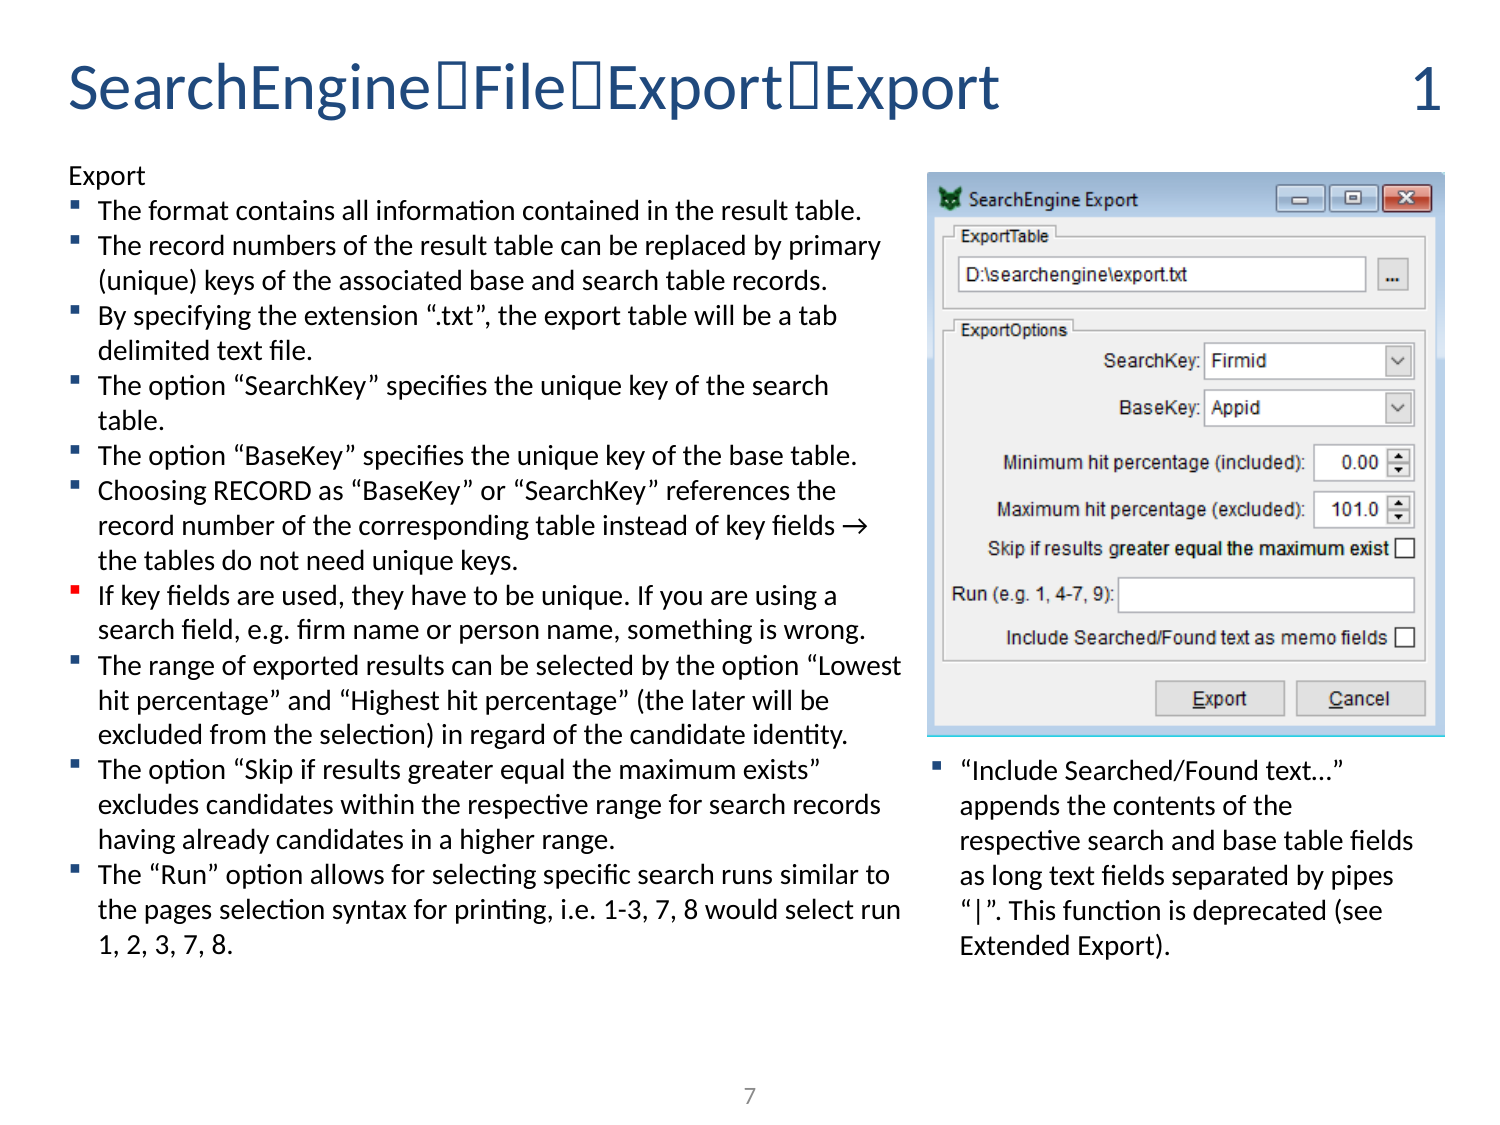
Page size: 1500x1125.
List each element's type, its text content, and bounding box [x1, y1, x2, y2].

text_box Export The format contains all information contained in the result table. The record numbers of the result table can be replaced by primary (unique) keys of the associated base and search table records. By specifying the extension “.txt”, the export table will be a tab delimited text file. The option “SearchKey” specifies the unique key of the search table. The option “BaseKey” specifies the unique key of the base table. Choosing RECORD as “BaseKey” or “SearchKey” references the record number of the corresponding table instead of key fields → the tables do not need unique keys. If key fields are used, they have to be unique. If you are using a search field, e.g. firm name or person name, something is wrong. The range of exported results can be selected by the option “Lowest hit percentage” and “Highest hit percentage” (the later will be excluded from the selection) in regard of the candidate identity. The option “Skip if results greater equal the maximum exists” excludes candidates within the respective range for search records having already candidates in a higher range. The “Run” option allows for selecting specific search runs similar to the pages selection syntax for printing, i.e. 1-3, 7, 8 would select run 1, 2, 3, 7, 8. [53, 148, 918, 968]
picture [926, 172, 1445, 738]
title SearchEngineFileExportExport [53, 30, 1447, 135]
text_box “Include Searched/Found text…” appends the contents of the respective search and base table fields as long text fields separated by pipes “|”. This function is deprecated (see Extended Export). [915, 744, 1436, 969]
text_box 1 [1394, 36, 1459, 132]
slide_number 7 [575, 1082, 925, 1107]
